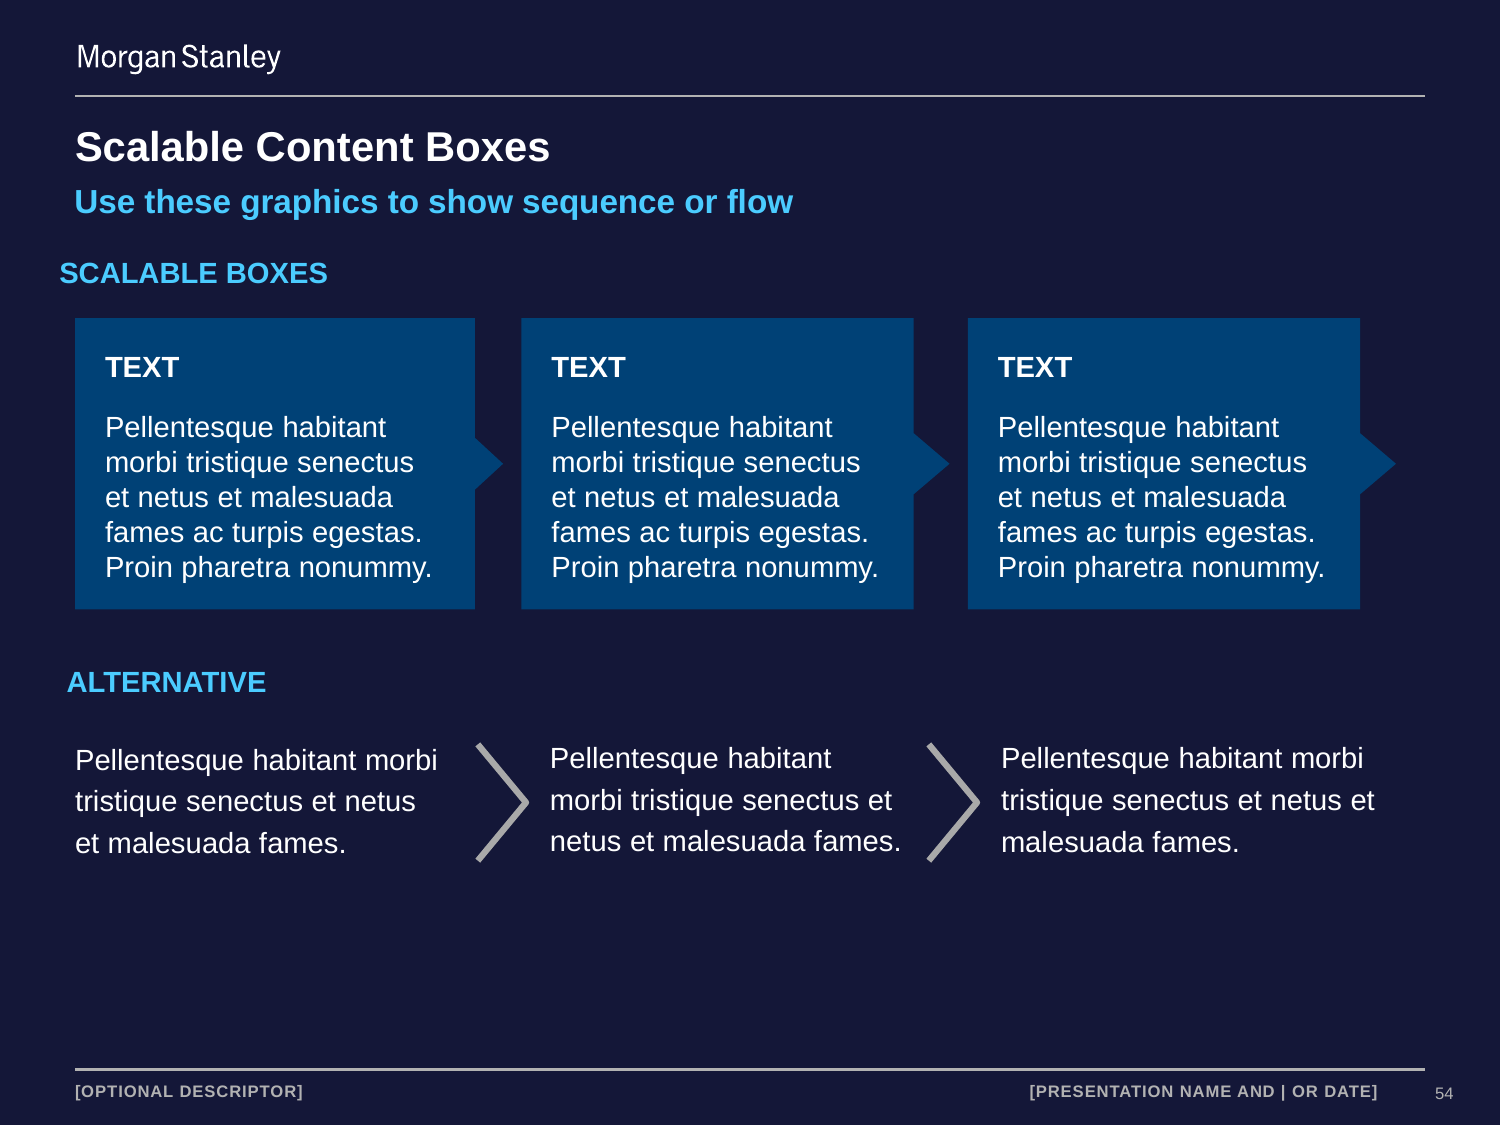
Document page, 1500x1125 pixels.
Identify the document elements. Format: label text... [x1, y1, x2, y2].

text_box ALTERNATIVE [66, 663, 267, 699]
text_box TEXT Pellentesque habitant morbi tristique senectus et netus et malesuada fames ac turpis egestas. Proin pharetra nonummy. [965, 315, 1399, 612]
title Scalable Content Boxes [75, 120, 1424, 171]
text_box TEXT Pellentesque habitant morbi tristique senectus et netus et malesuada fames ac turpis egestas. Proin pharetra nonummy. [72, 315, 506, 612]
text_box SCALABLE BOXES [59, 254, 329, 290]
text_box Use these graphics to show sequence or flow [74, 179, 1423, 220]
text_box [927, 743, 979, 863]
text_box TEXT Pellentesque habitant morbi tristique senectus et netus et malesuada fames ac turpis egestas. Proin pharetra nonummy. [519, 315, 952, 612]
text_box Pellentesque habitant morbi tristique senectus et netus et malesuada fames. [549, 731, 905, 858]
text_box [476, 743, 528, 863]
text_box Pellentesque habitant morbi tristique senectus et netus et malesuada fames. [74, 733, 448, 860]
text_box Pellentesque habitant morbi tristique senectus et netus et malesuada fames. [1000, 732, 1400, 859]
